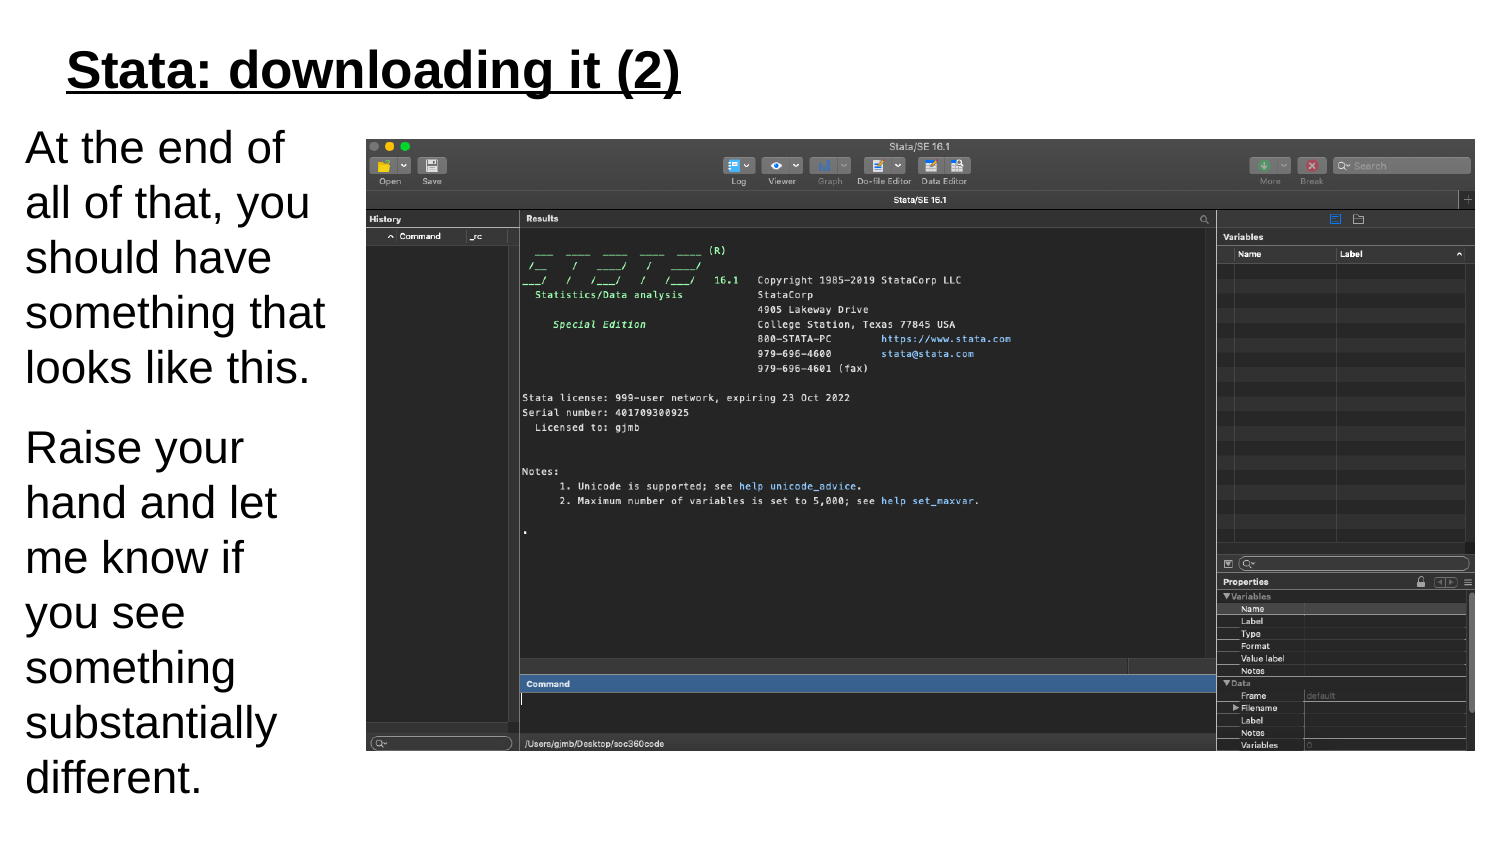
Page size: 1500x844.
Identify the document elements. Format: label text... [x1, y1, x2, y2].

title Stata: downloading it (2) [51, 20, 1449, 115]
list At the end of all of that, you should have something that looks like this. Raise your hand and let me know if you see something substantially different. [10, 102, 342, 759]
picture [366, 139, 1476, 751]
